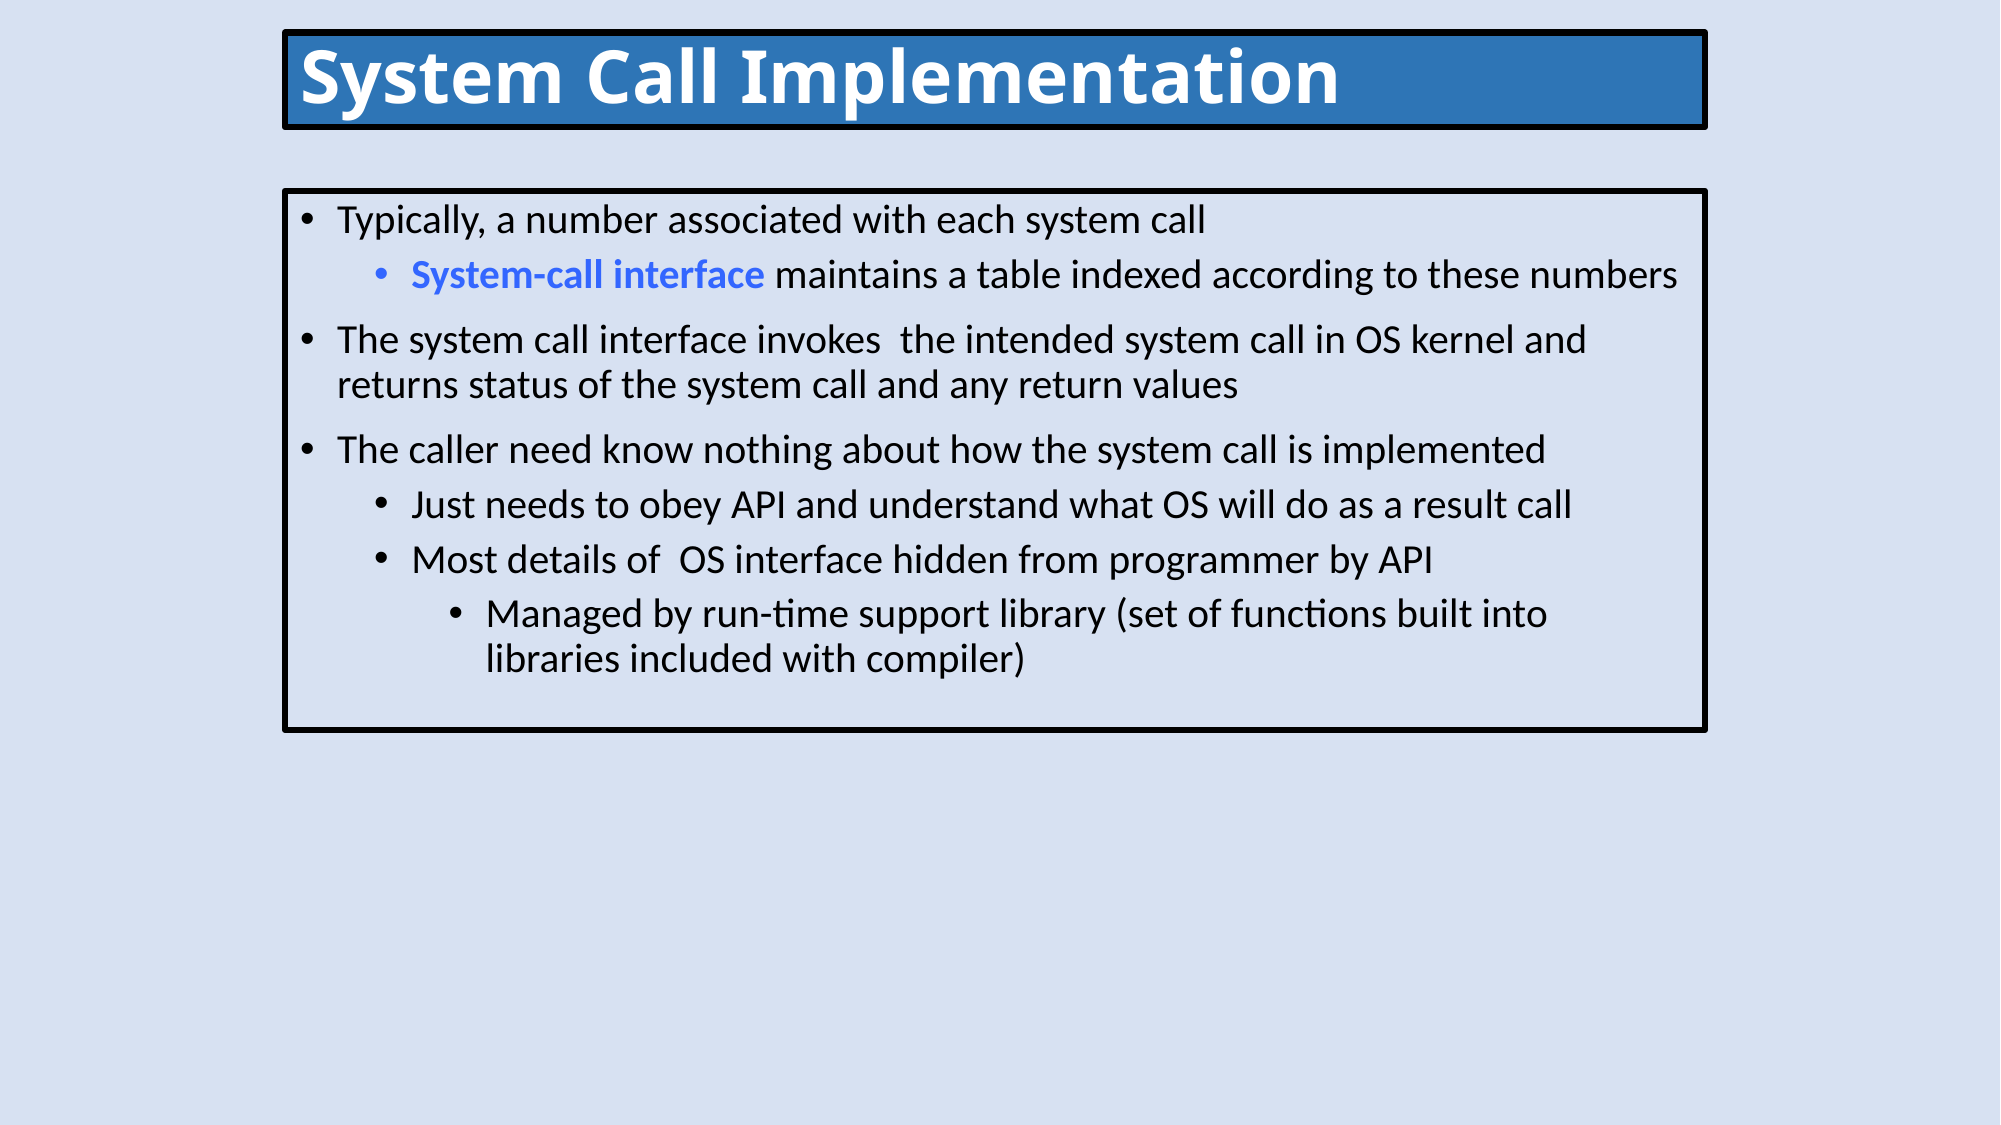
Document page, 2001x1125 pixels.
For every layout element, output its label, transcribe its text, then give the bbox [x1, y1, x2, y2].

title System Call Implementation [285, 32, 1705, 128]
list Typically, a number associated with each system call System-call interface maintains a table indexed according to these numbers The system call interface invokes the intended system call in OS kernel and returns status of the system call and any return values The caller need know nothing about how the system call is implemented Just needs to obey API and understand what OS will do as a result call Most details of OS interface hidden from programmer by API Managed by run-time support library (set of functions built into libraries included with compiler) [285, 190, 1705, 730]
